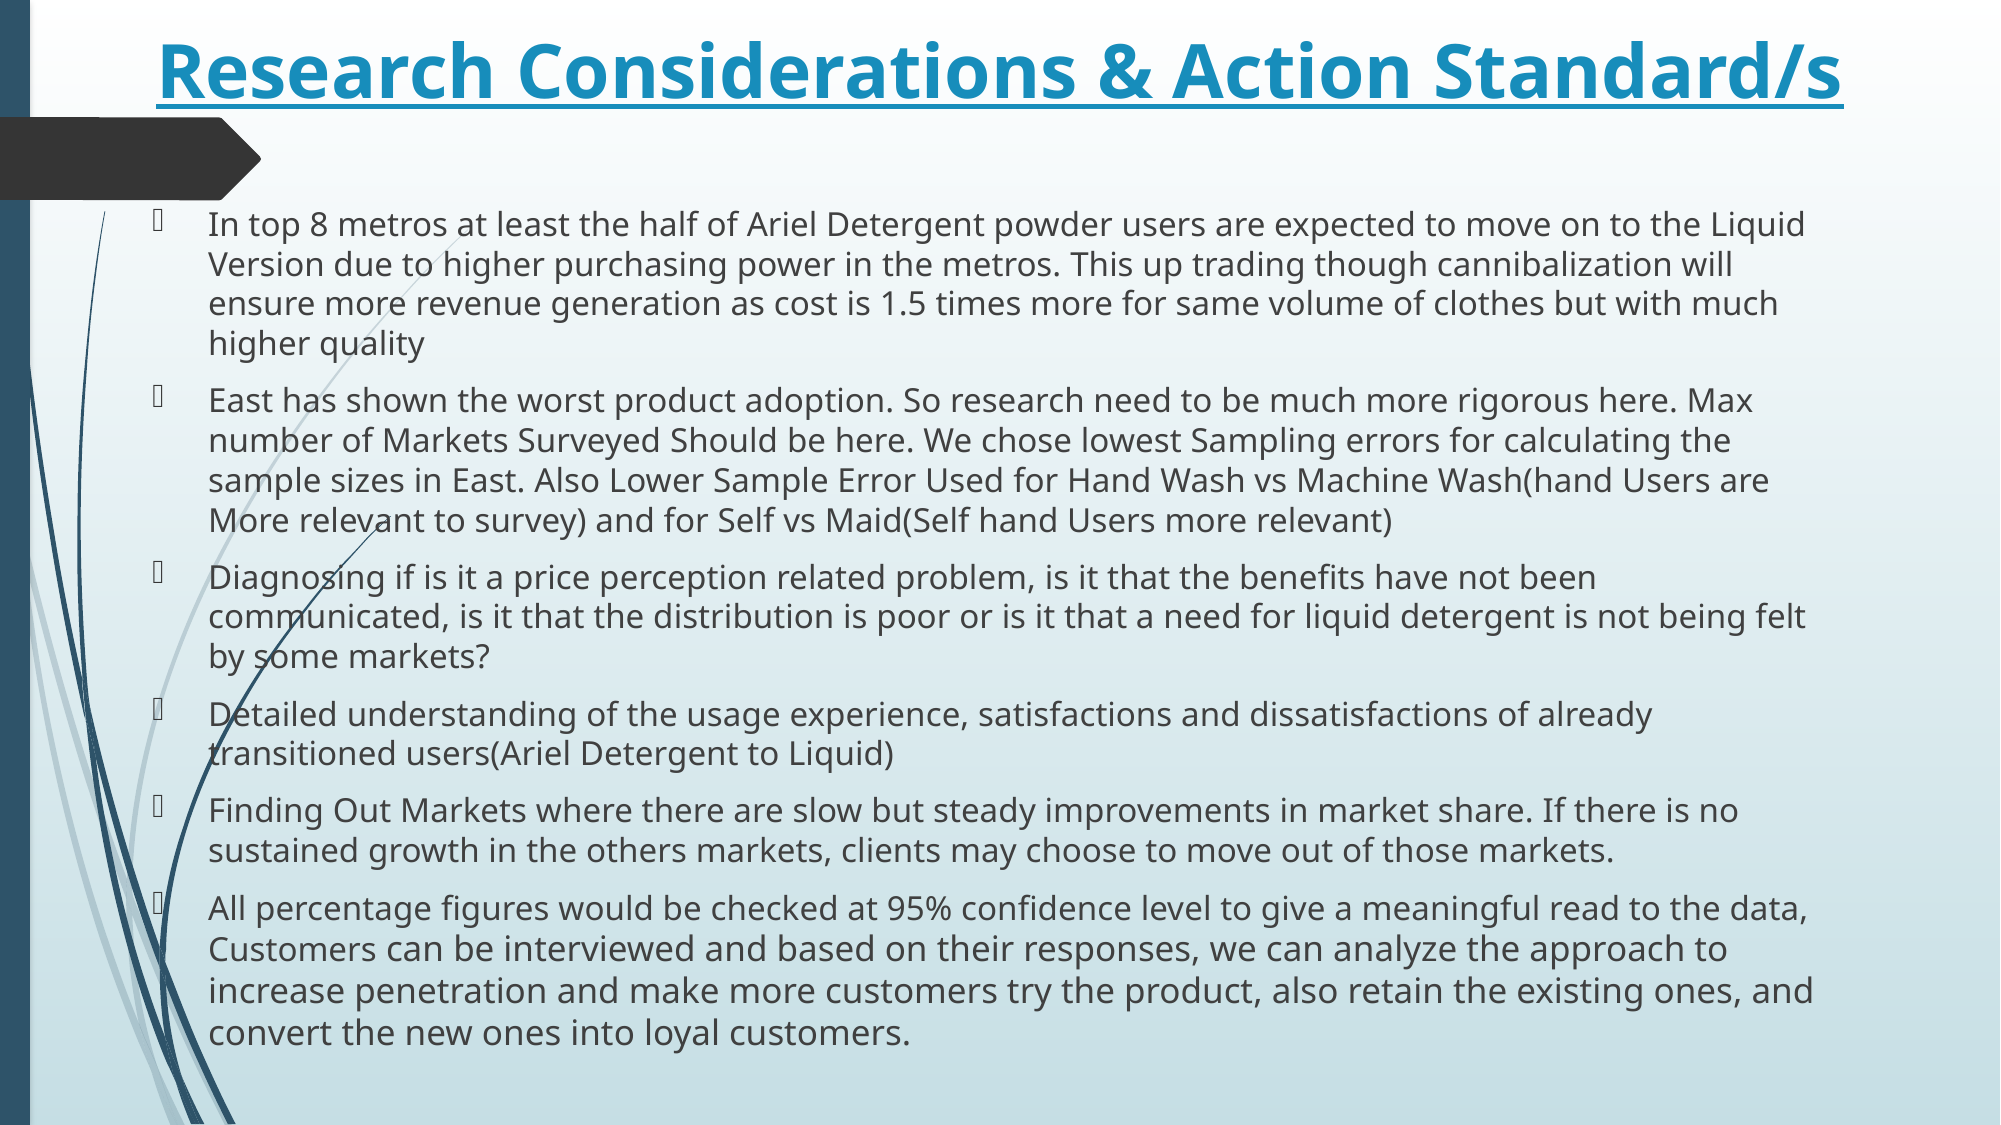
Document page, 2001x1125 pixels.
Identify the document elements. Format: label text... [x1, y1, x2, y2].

title Research Considerations & Action Standard/s [137, 15, 1863, 136]
list In top 8 metros at least the half of Ariel Detergent powder users are expected to move on to the Liquid Version due to higher purchasing power in the metros. This up trading though cannibalization will ensure more revenue generation as cost is 1.5 times more for same volume of clothes but with much higher quality East has shown the worst product adoption. So research need to be much more rigorous here. Max number of Markets Surveyed Should be here. We chose lowest Sampling errors for calculating the sample sizes in East. Also Lower Sample Error Used for Hand Wash vs Machine Wash(hand Users are More relevant to survey) and for Self vs Maid(Self hand Users more relevant) Diagnosing if is it a price perception related problem, is it that the benefits have not been communicated, is it that the distribution is poor or is it that a need for liquid detergent is not being felt by some markets? Detailed understanding of the usage experience, satisfactions and dissatisfactions of already transitioned users(Ariel Detergent to Liquid) Finding Out Markets where there are slow but steady improvements in market share. If there is no sustained growth in the others markets, clients may choose to move out of those markets. All percentage figures would be checked at 95% confidence level to give a meaningful read to the data, Customers can be interviewed and based on their responses, we can analyze the approach to increase penetration and make more customers try the product, also retain the existing ones, and convert the new ones into loyal customers. [137, 136, 1863, 1066]
